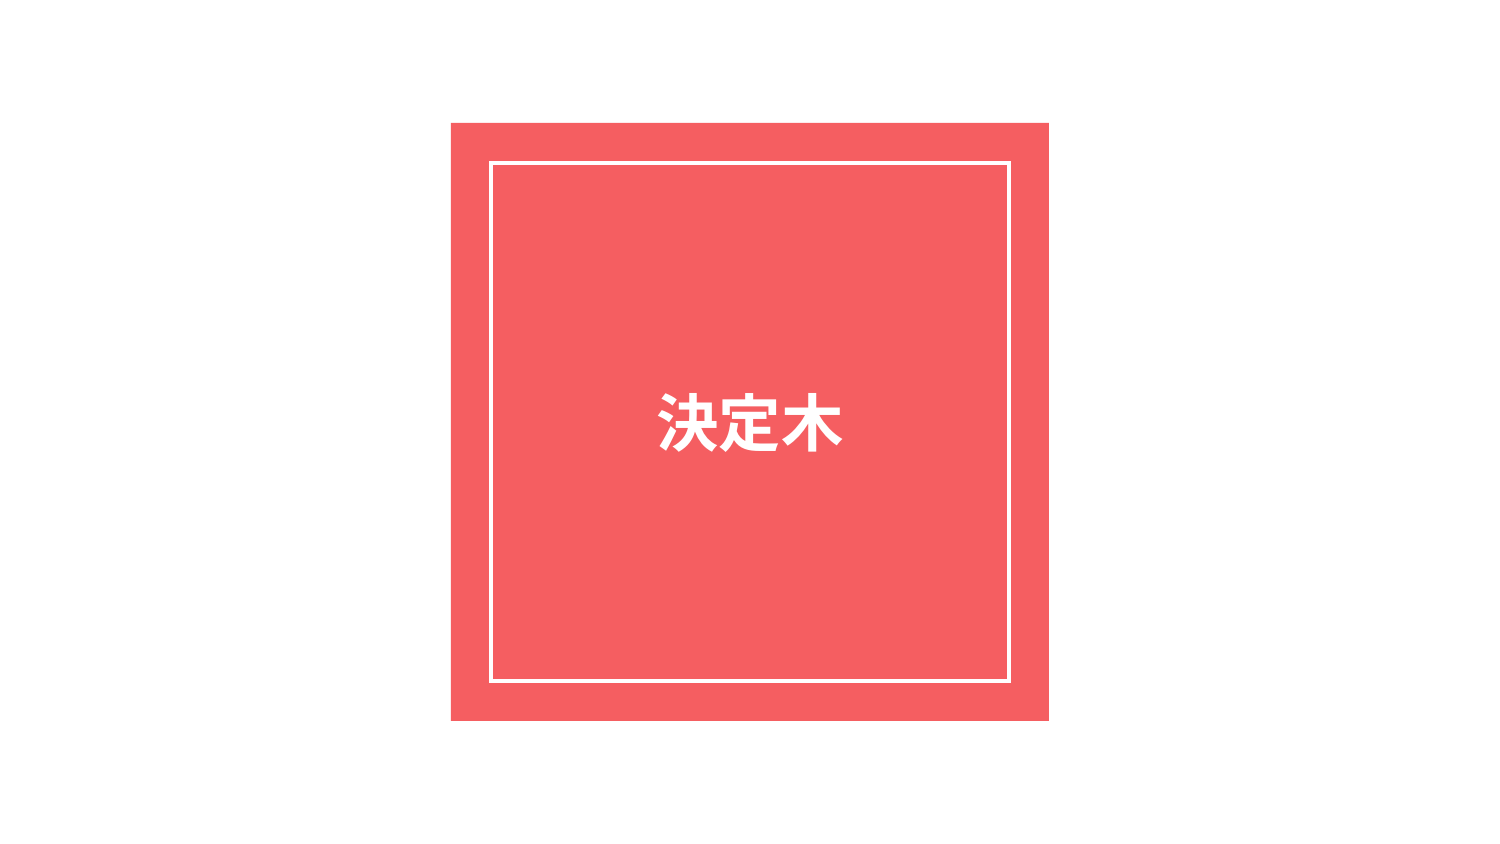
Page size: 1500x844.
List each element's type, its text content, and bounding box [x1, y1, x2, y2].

title 決定木 [507, 291, 993, 552]
